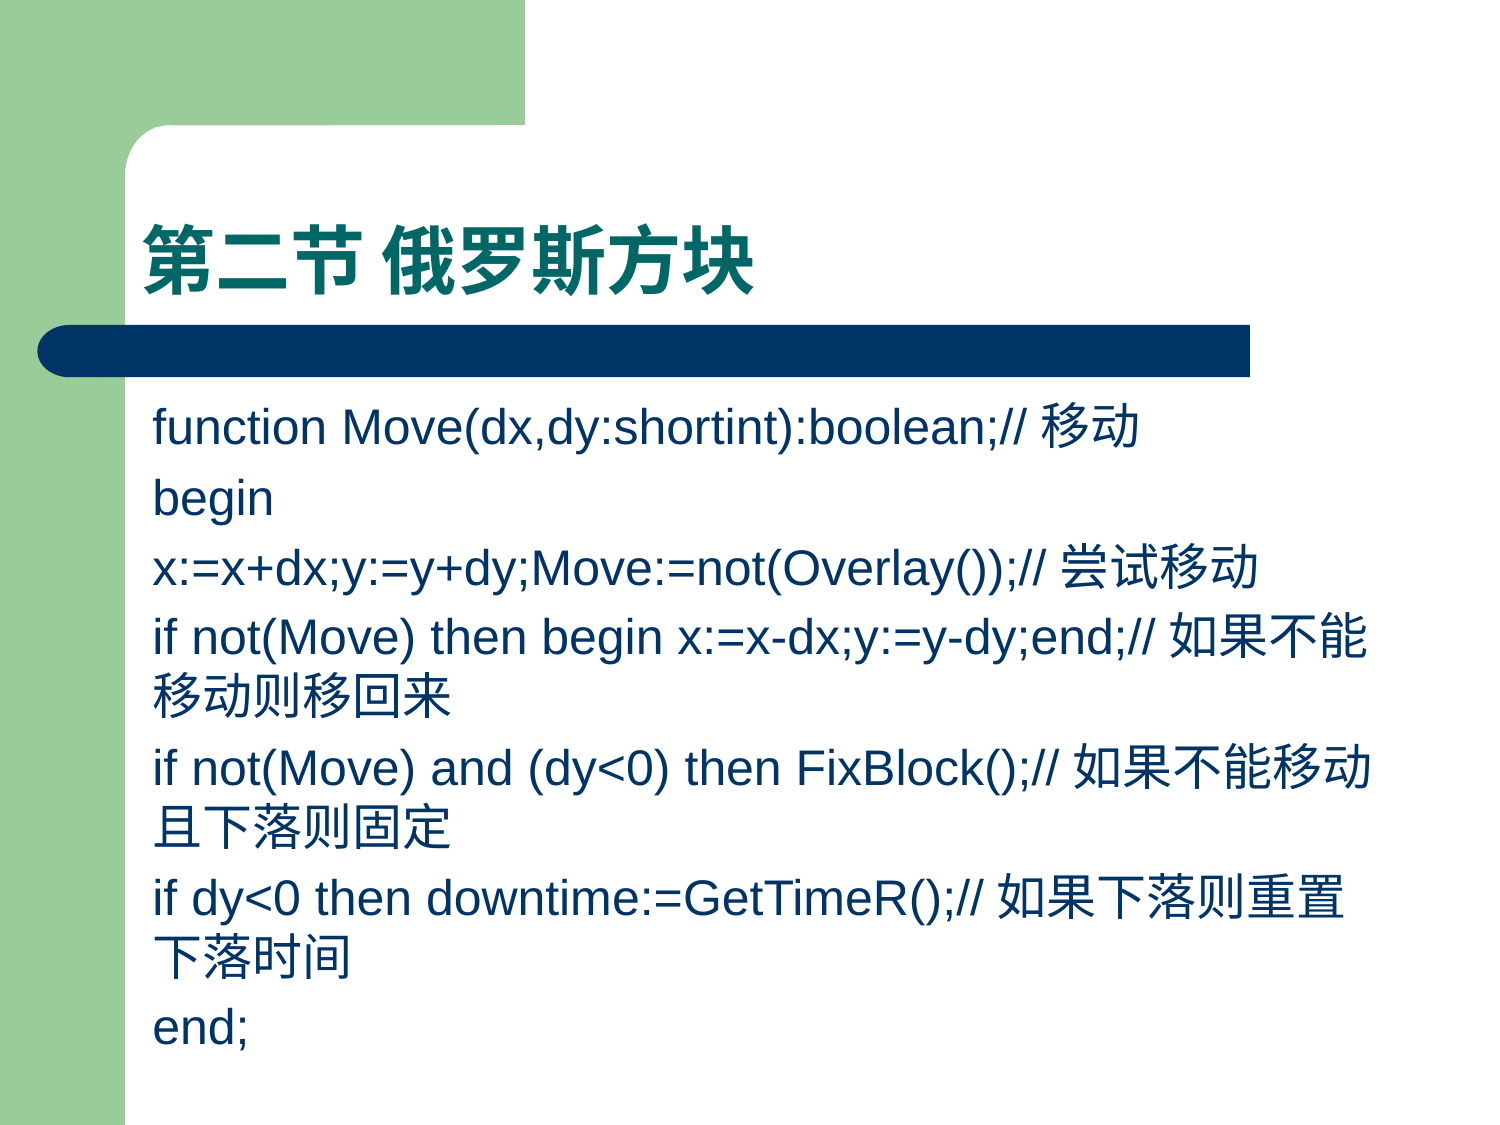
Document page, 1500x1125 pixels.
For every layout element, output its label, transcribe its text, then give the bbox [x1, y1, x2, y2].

title 第二节 俄罗斯方块 [125, 125, 1425, 313]
list function Move(dx,dy:shortint):boolean;//移动 begin x:=x+dx;y:=y+dy;Move:=not(Overlay());//尝试移动 if not(Move) then begin x:=x-dx;y:=y-dy;end;//如果不能移动则移回来 if not(Move) and (dy<0) then FixBlock();//如果不能移动且下落则固定 if dy<0 then downtime:=GetTimeR();//如果下落则重置下落时间 end; [137, 387, 1400, 999]
